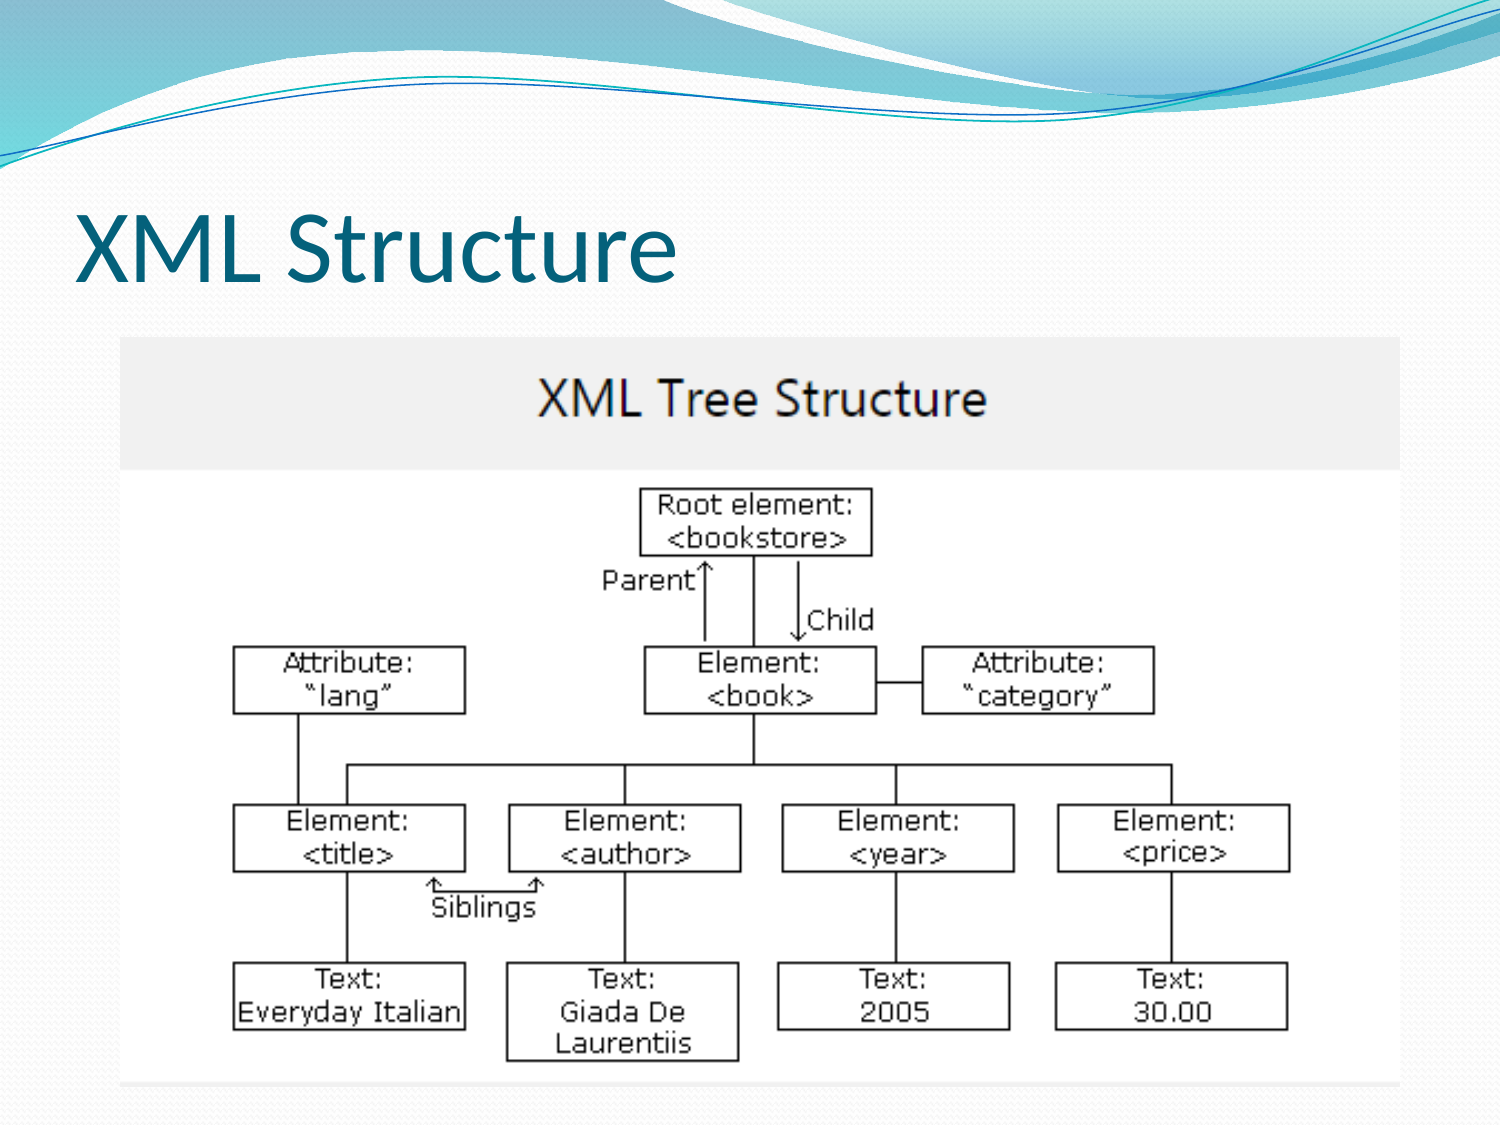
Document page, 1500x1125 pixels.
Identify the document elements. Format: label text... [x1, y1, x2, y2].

title XML Structure [75, 115, 1425, 303]
picture [119, 337, 1401, 1087]
